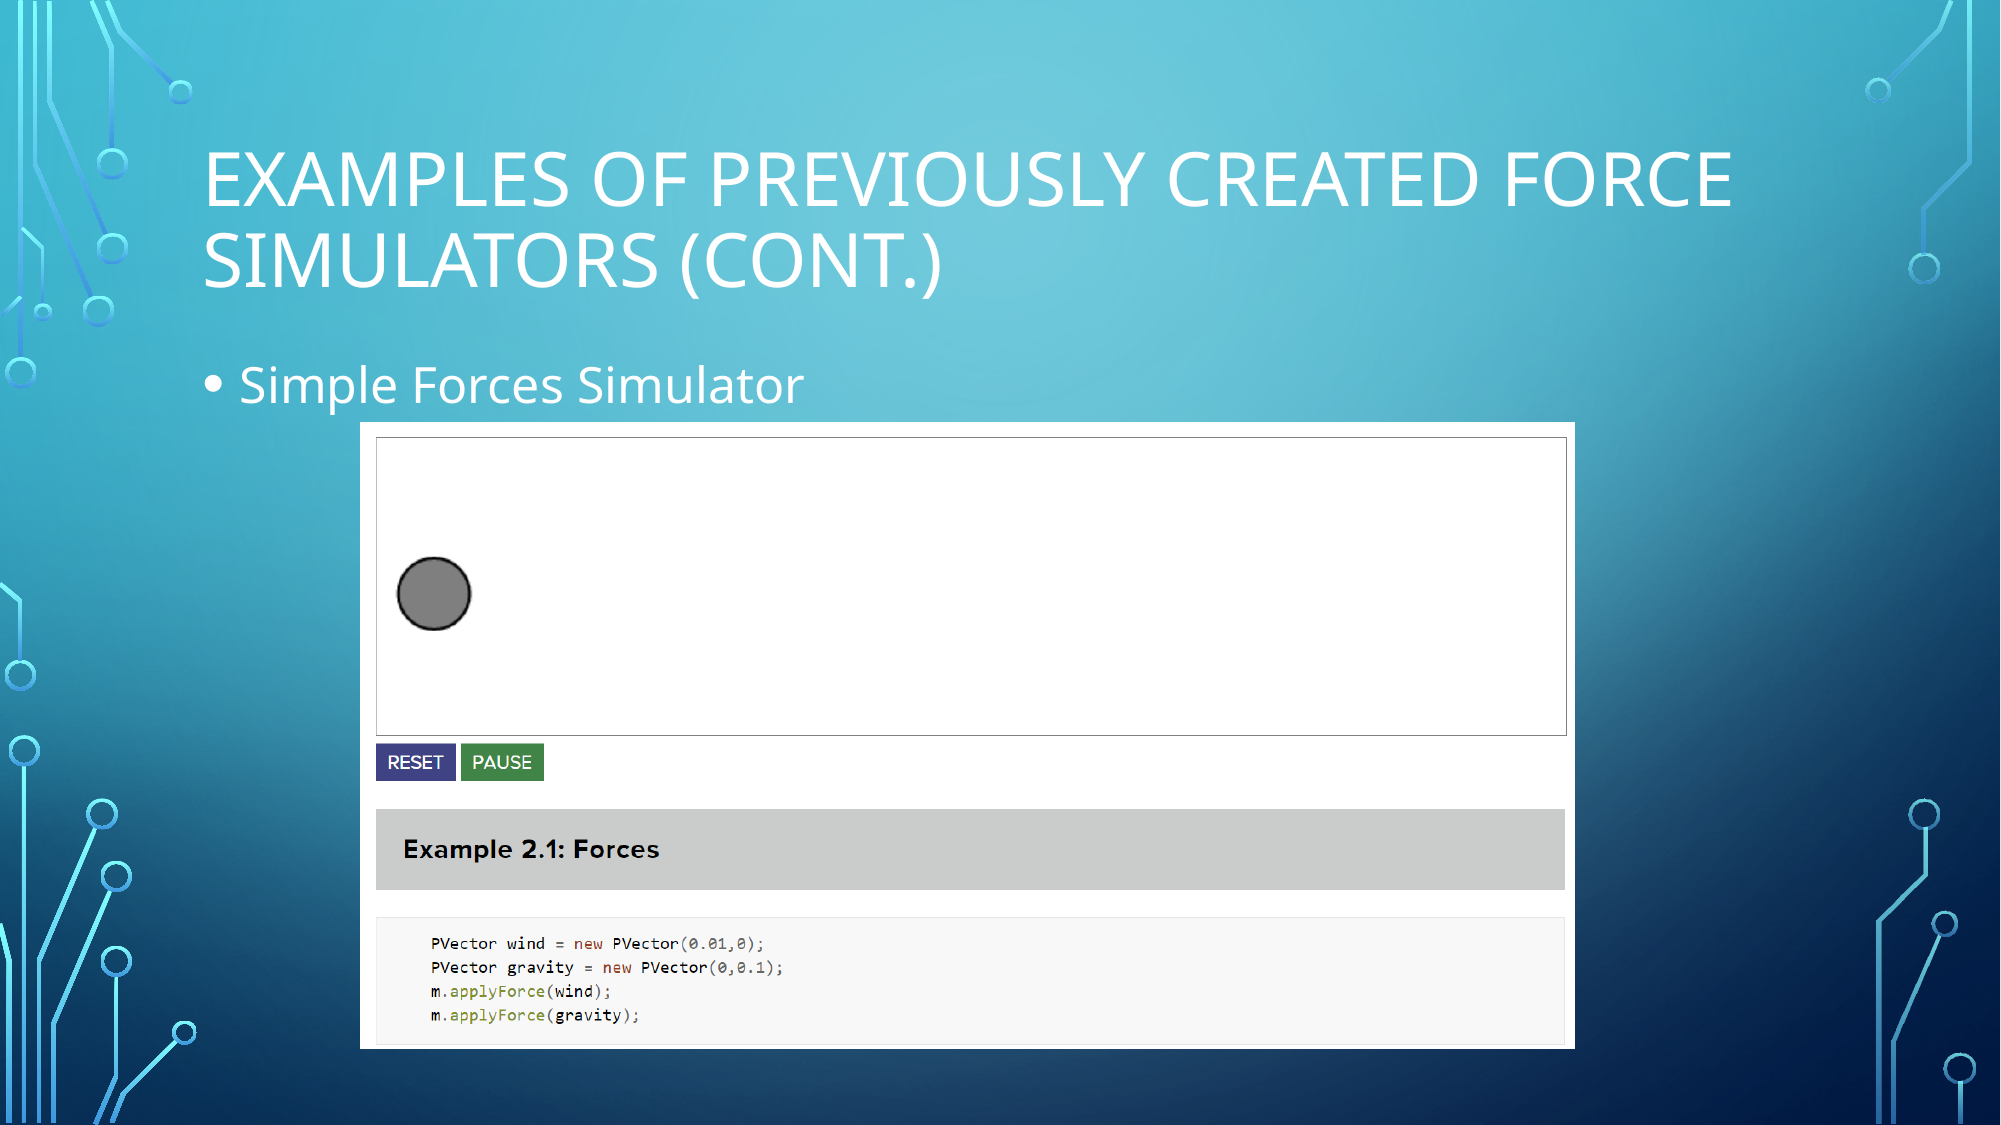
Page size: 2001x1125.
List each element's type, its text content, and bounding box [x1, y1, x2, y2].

list Simple Forces Simulator [187, 333, 988, 780]
title Examples of Previously Created Force Simulators (Cont.) [187, 101, 1813, 344]
picture [360, 422, 1575, 1050]
